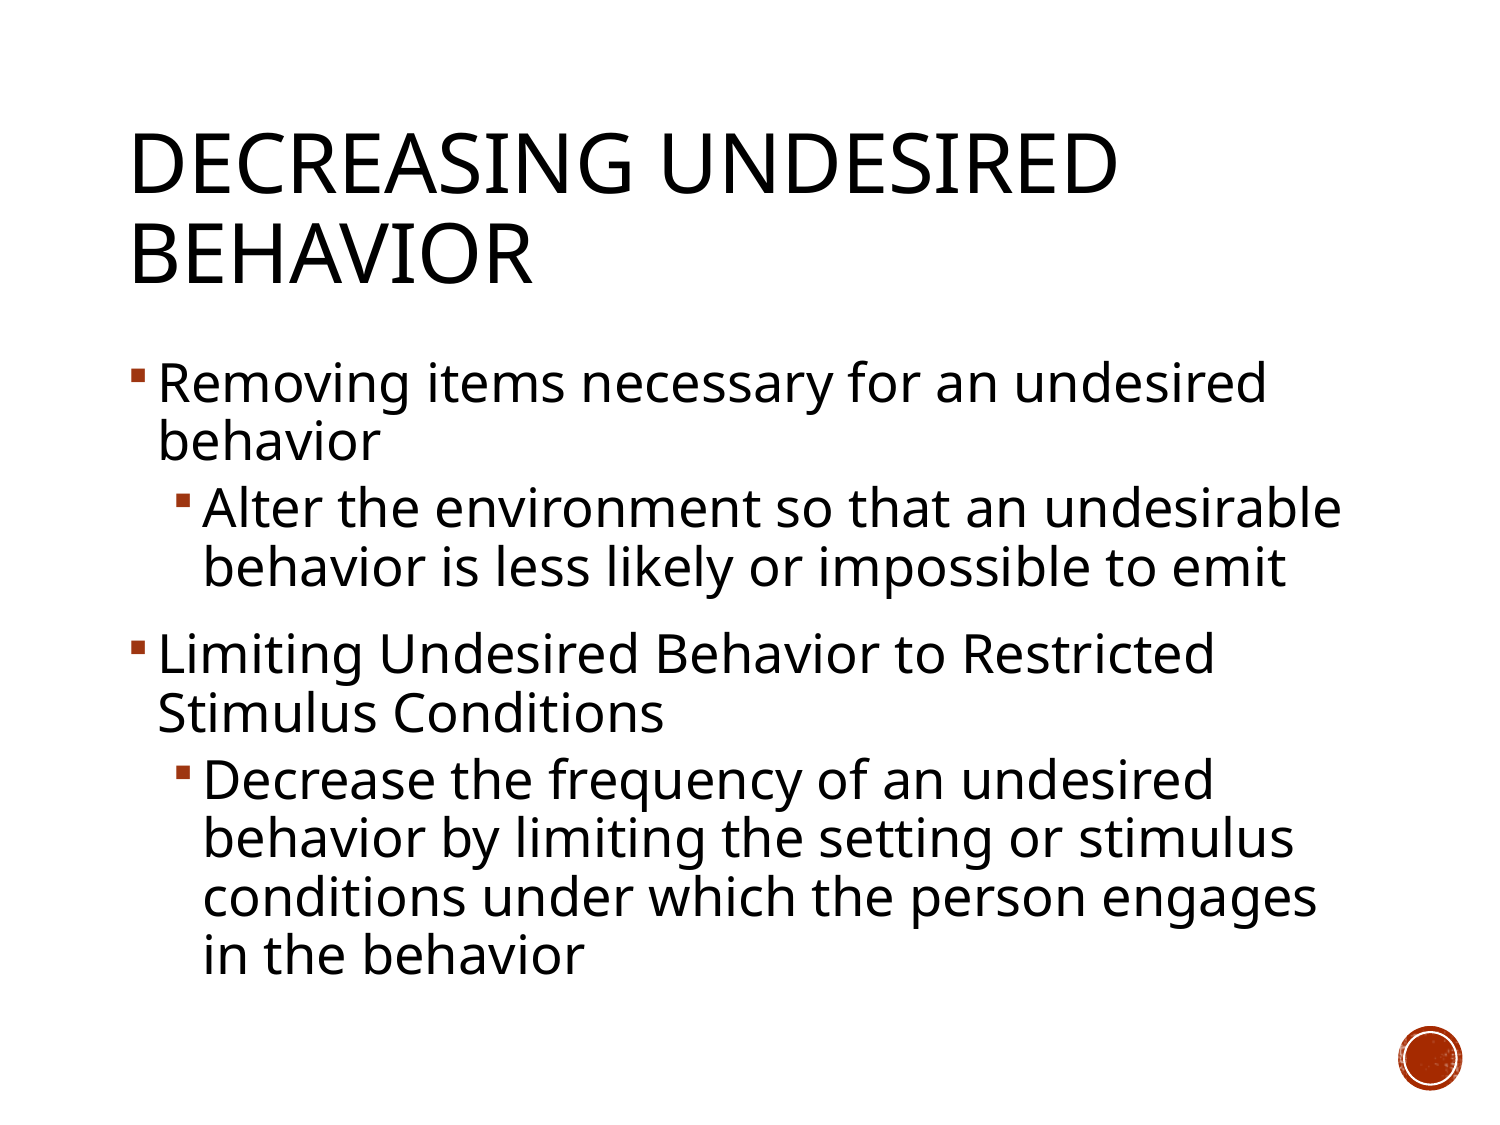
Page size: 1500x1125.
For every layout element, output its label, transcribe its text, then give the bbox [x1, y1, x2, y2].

title Decreasing undesired behavior [112, 79, 1388, 344]
list Removing items necessary for an undesired behavior Alter the environment so that an undesirable behavior is less likely or impossible to emit Limiting Undesired Behavior to Restricted Stimulus Conditions Decrease the frequency of an undesired behavior by limiting the setting or stimulus conditions under which the person engages in the behavior [112, 348, 1388, 1013]
